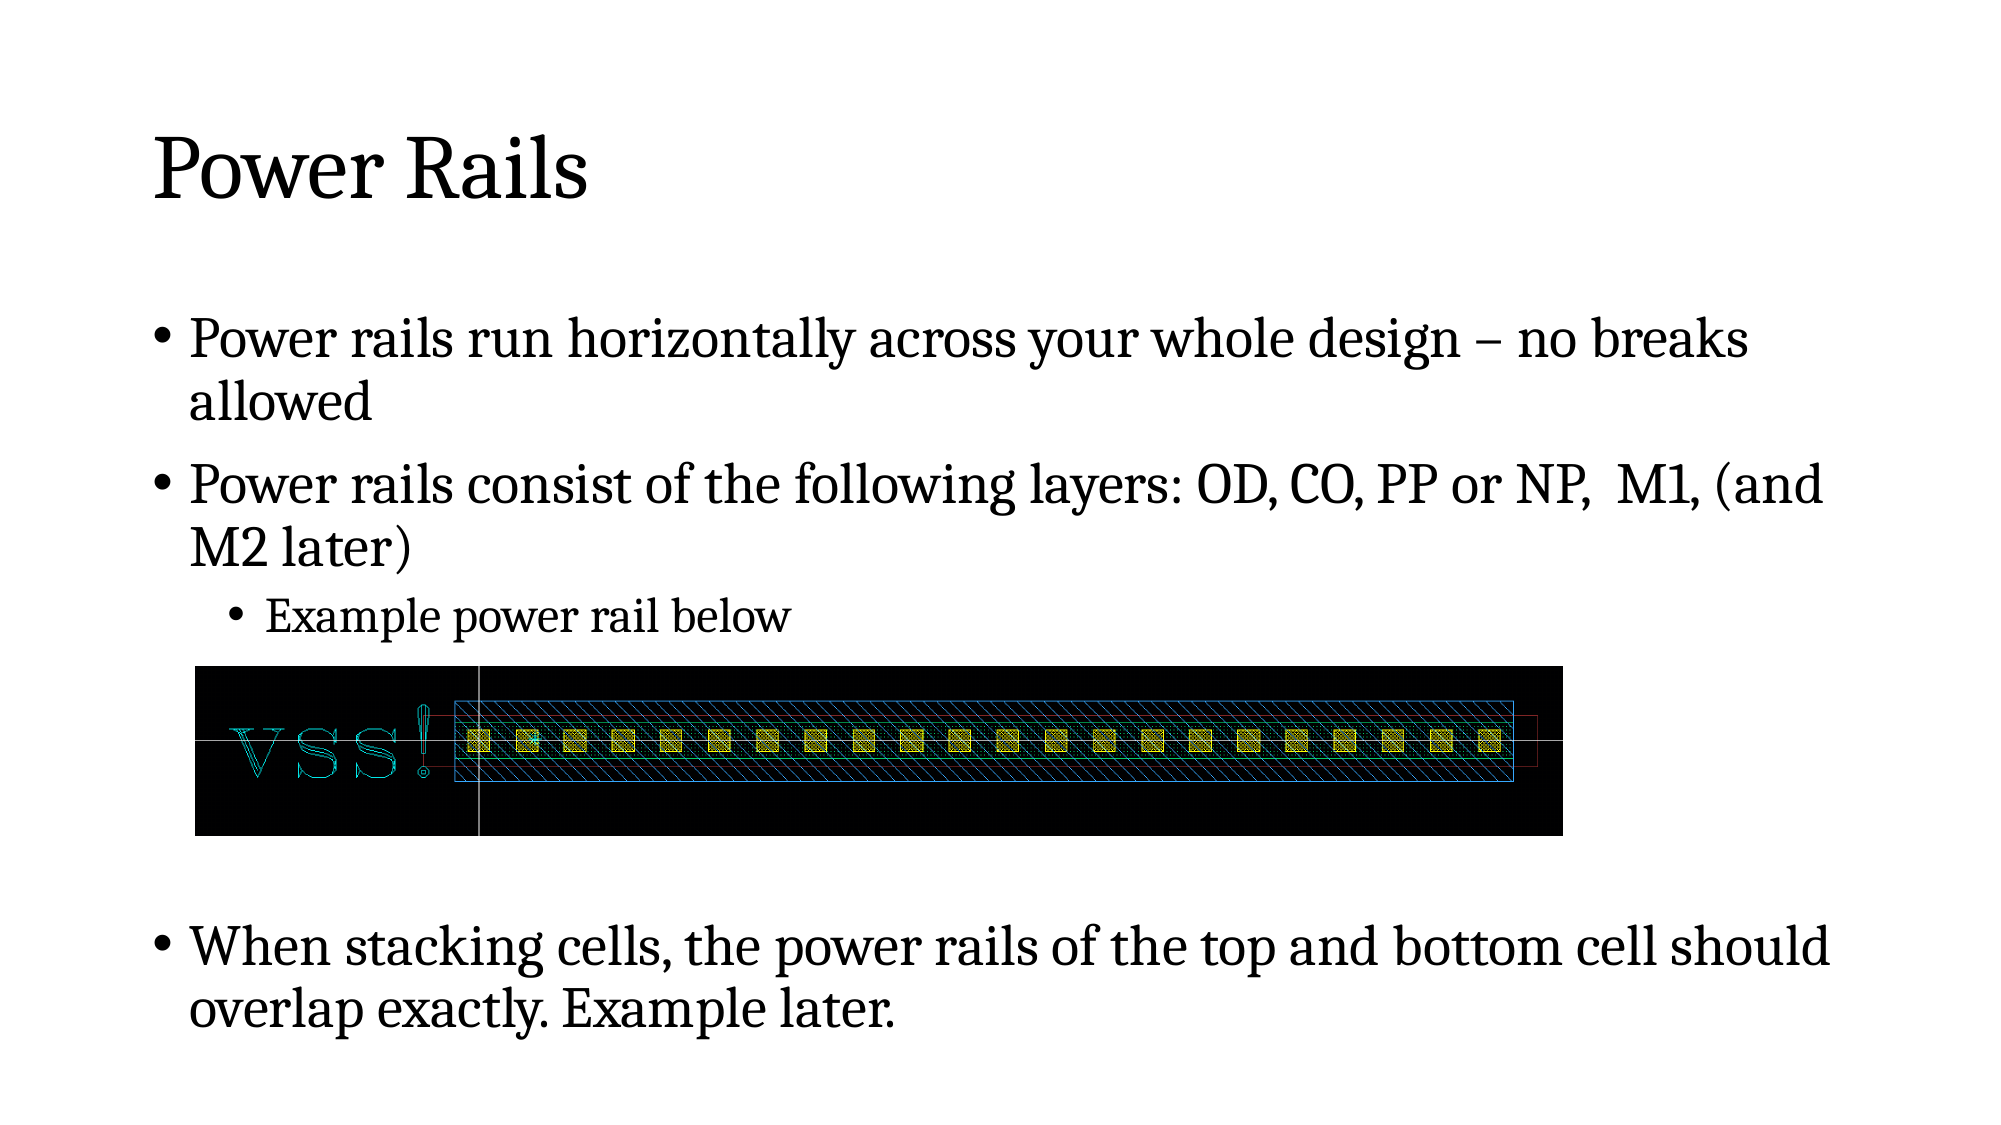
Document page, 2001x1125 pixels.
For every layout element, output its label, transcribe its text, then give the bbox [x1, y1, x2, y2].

picture [195, 666, 1563, 836]
list Power rails run horizontally across your whole design – no breaks allowed Power rails consist of the following layers: OD, CO, PP or NP, M1, (and M2 later) Example power rail below When stacking cells, the power rails of the top and bottom cell should overlap exactly. Example later. [137, 299, 1863, 1080]
title Power Rails [137, 59, 1863, 278]
